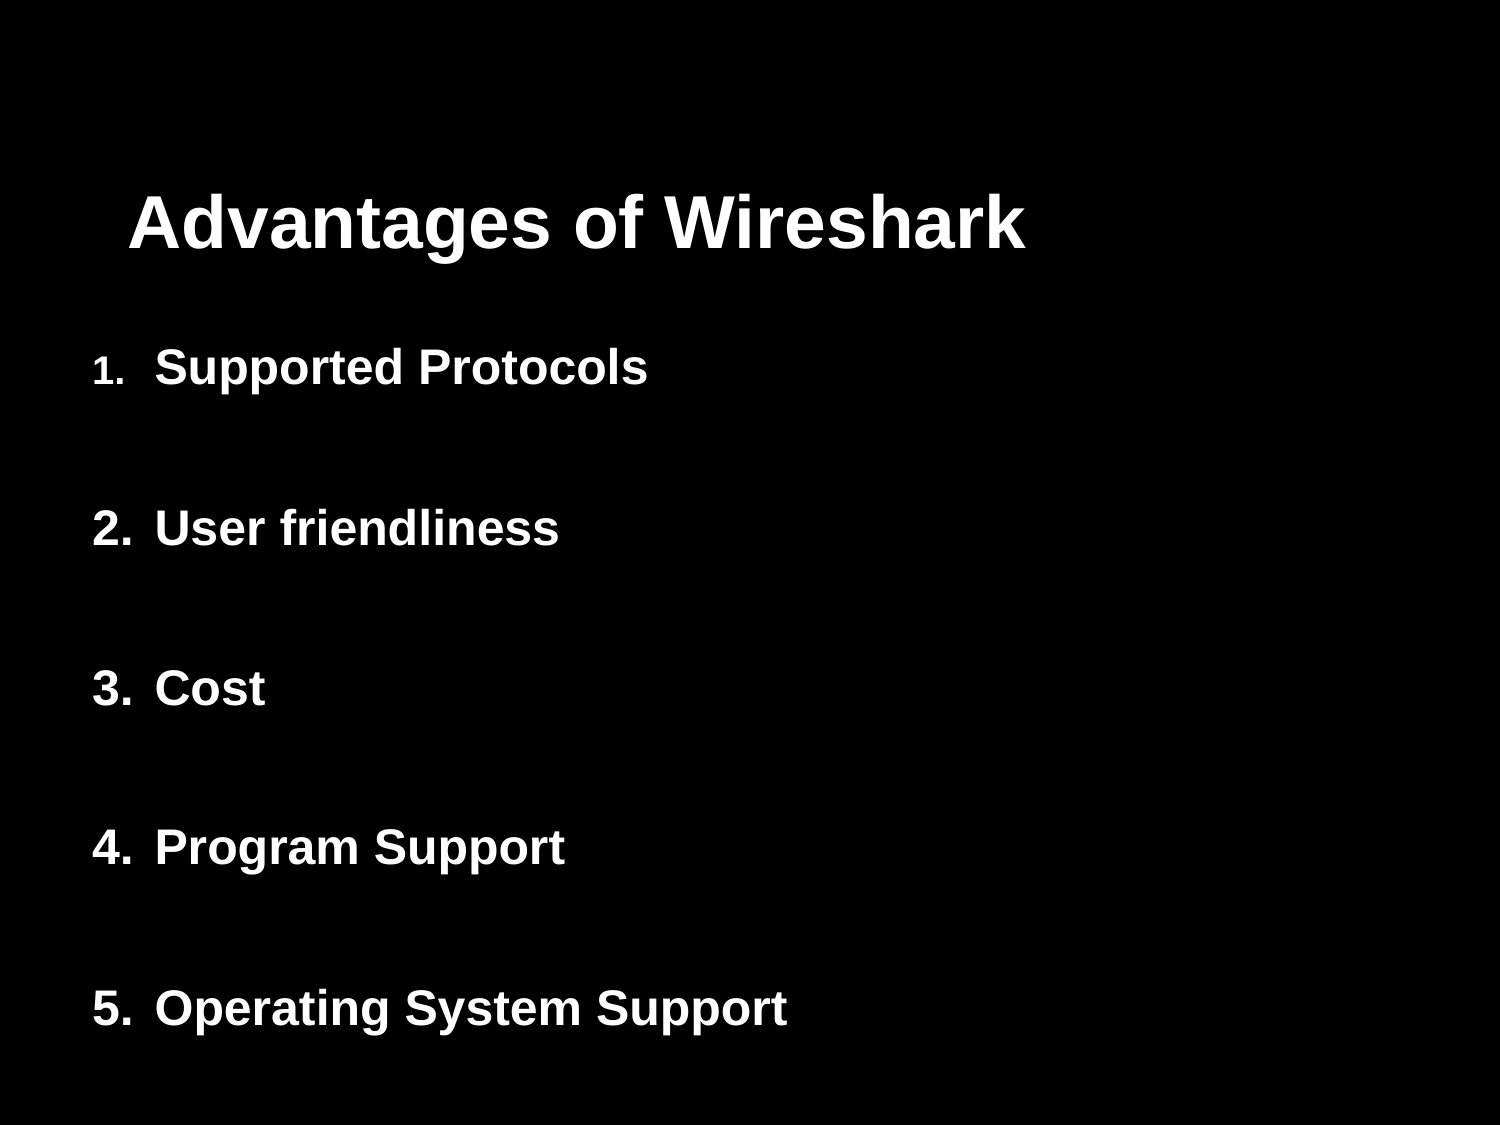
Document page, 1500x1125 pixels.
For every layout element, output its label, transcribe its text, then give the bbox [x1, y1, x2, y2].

title Advantages of Wireshark [75, 90, 1425, 279]
list Supported Protocols User friendliness Cost Program Support Operating System Support [64, 232, 1415, 1048]
